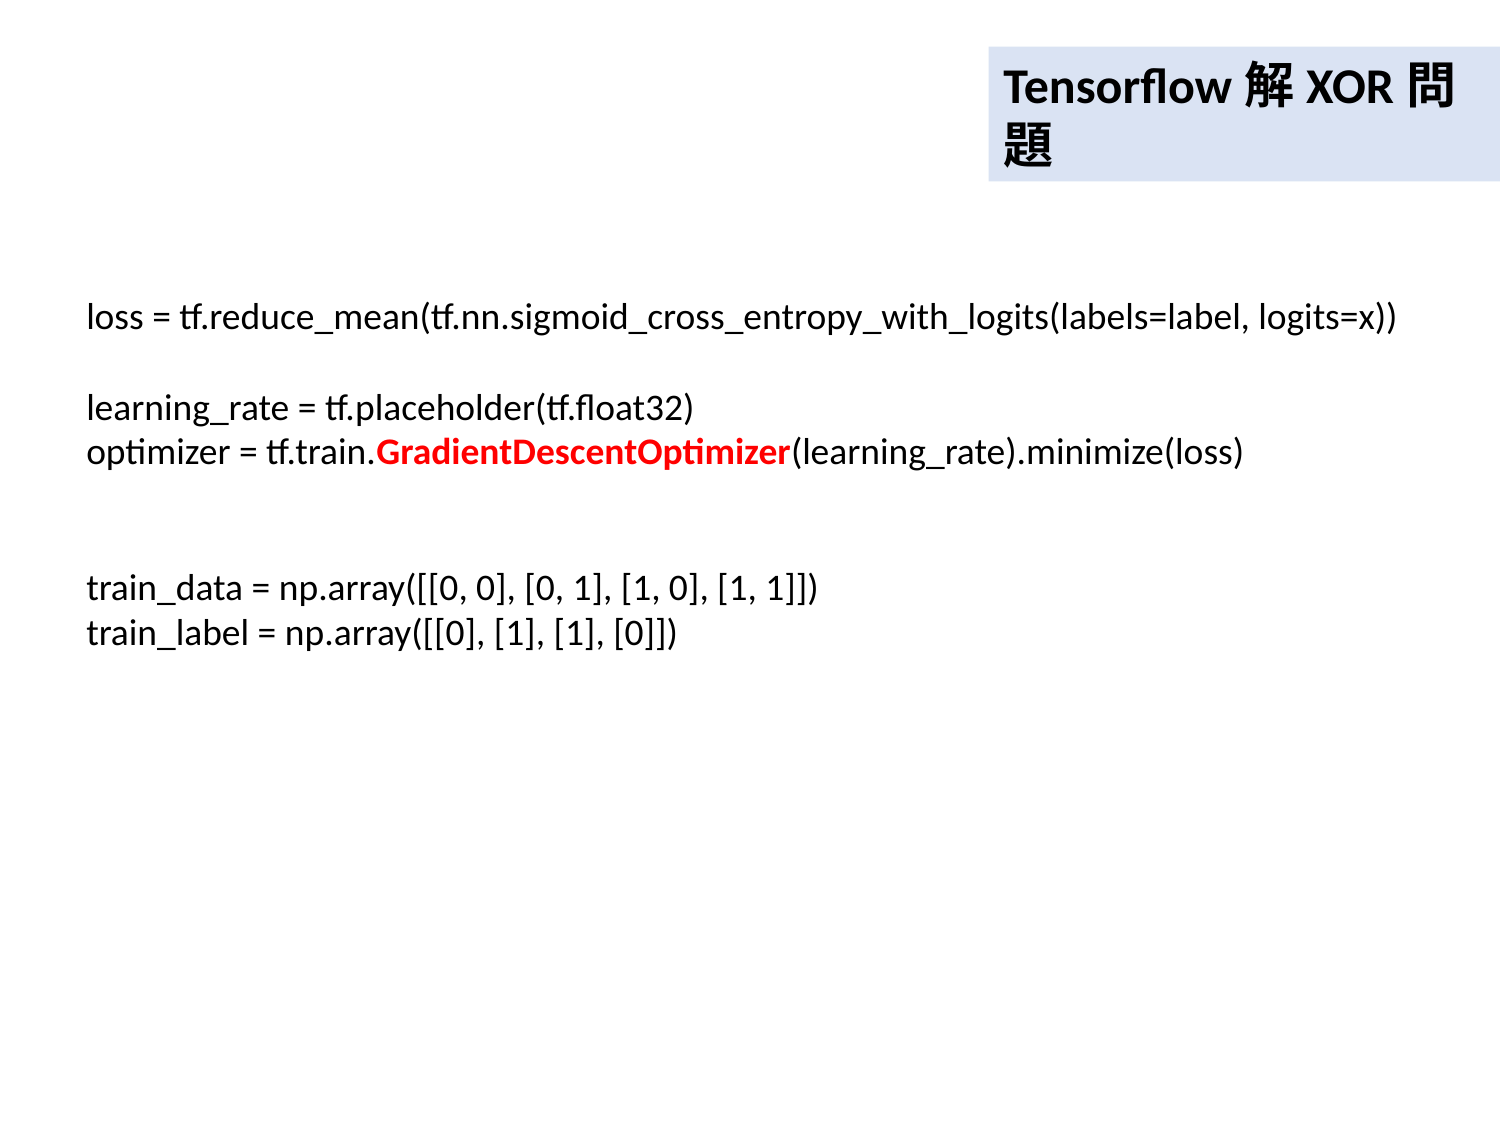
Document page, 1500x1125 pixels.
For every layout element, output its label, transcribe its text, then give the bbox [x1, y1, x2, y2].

text_box Tensorflow解XOR問題 [988, 46, 1500, 182]
text_box loss = tf.reduce_mean(tf.nn.sigmoid_cross_entropy_with_logits(labels=label, logits=x)) learning_rate = tf.placeholder(tf.float32) optimizer = tf.train.GradientDescentOptimizer(learning_rate).minimize(loss) train_data = np.array([[0, 0], [0, 1], [1, 0], [1, 1]]) train_label = np.array([[0], [1], [1], [0]]) [71, 240, 1456, 660]
